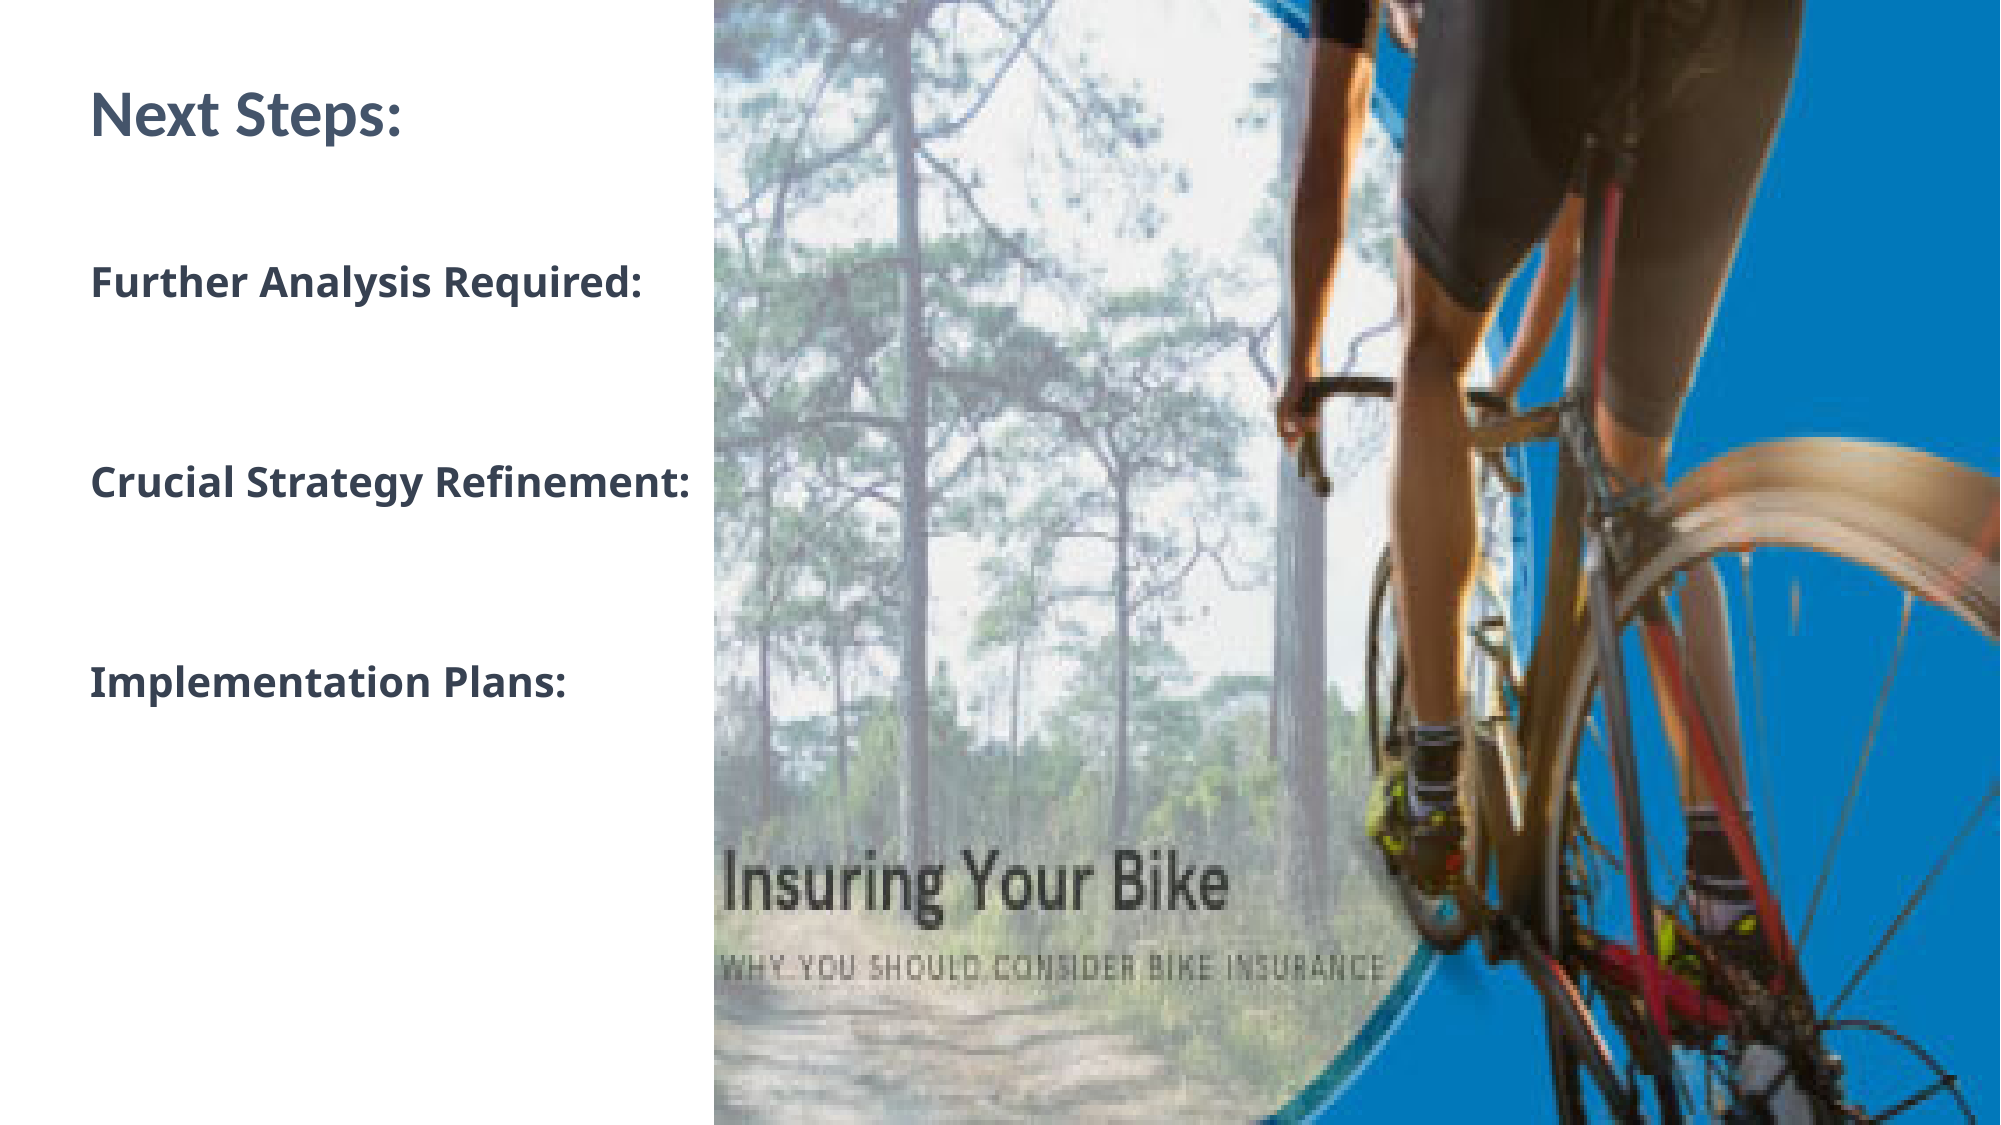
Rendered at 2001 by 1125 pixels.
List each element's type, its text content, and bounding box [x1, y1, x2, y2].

title Next Steps: [75, 59, 714, 170]
text_box Further Analysis Required: Crucial Strategy Refinement: Implementation Plans: [75, 248, 714, 714]
picture [714, 0, 2000, 1125]
